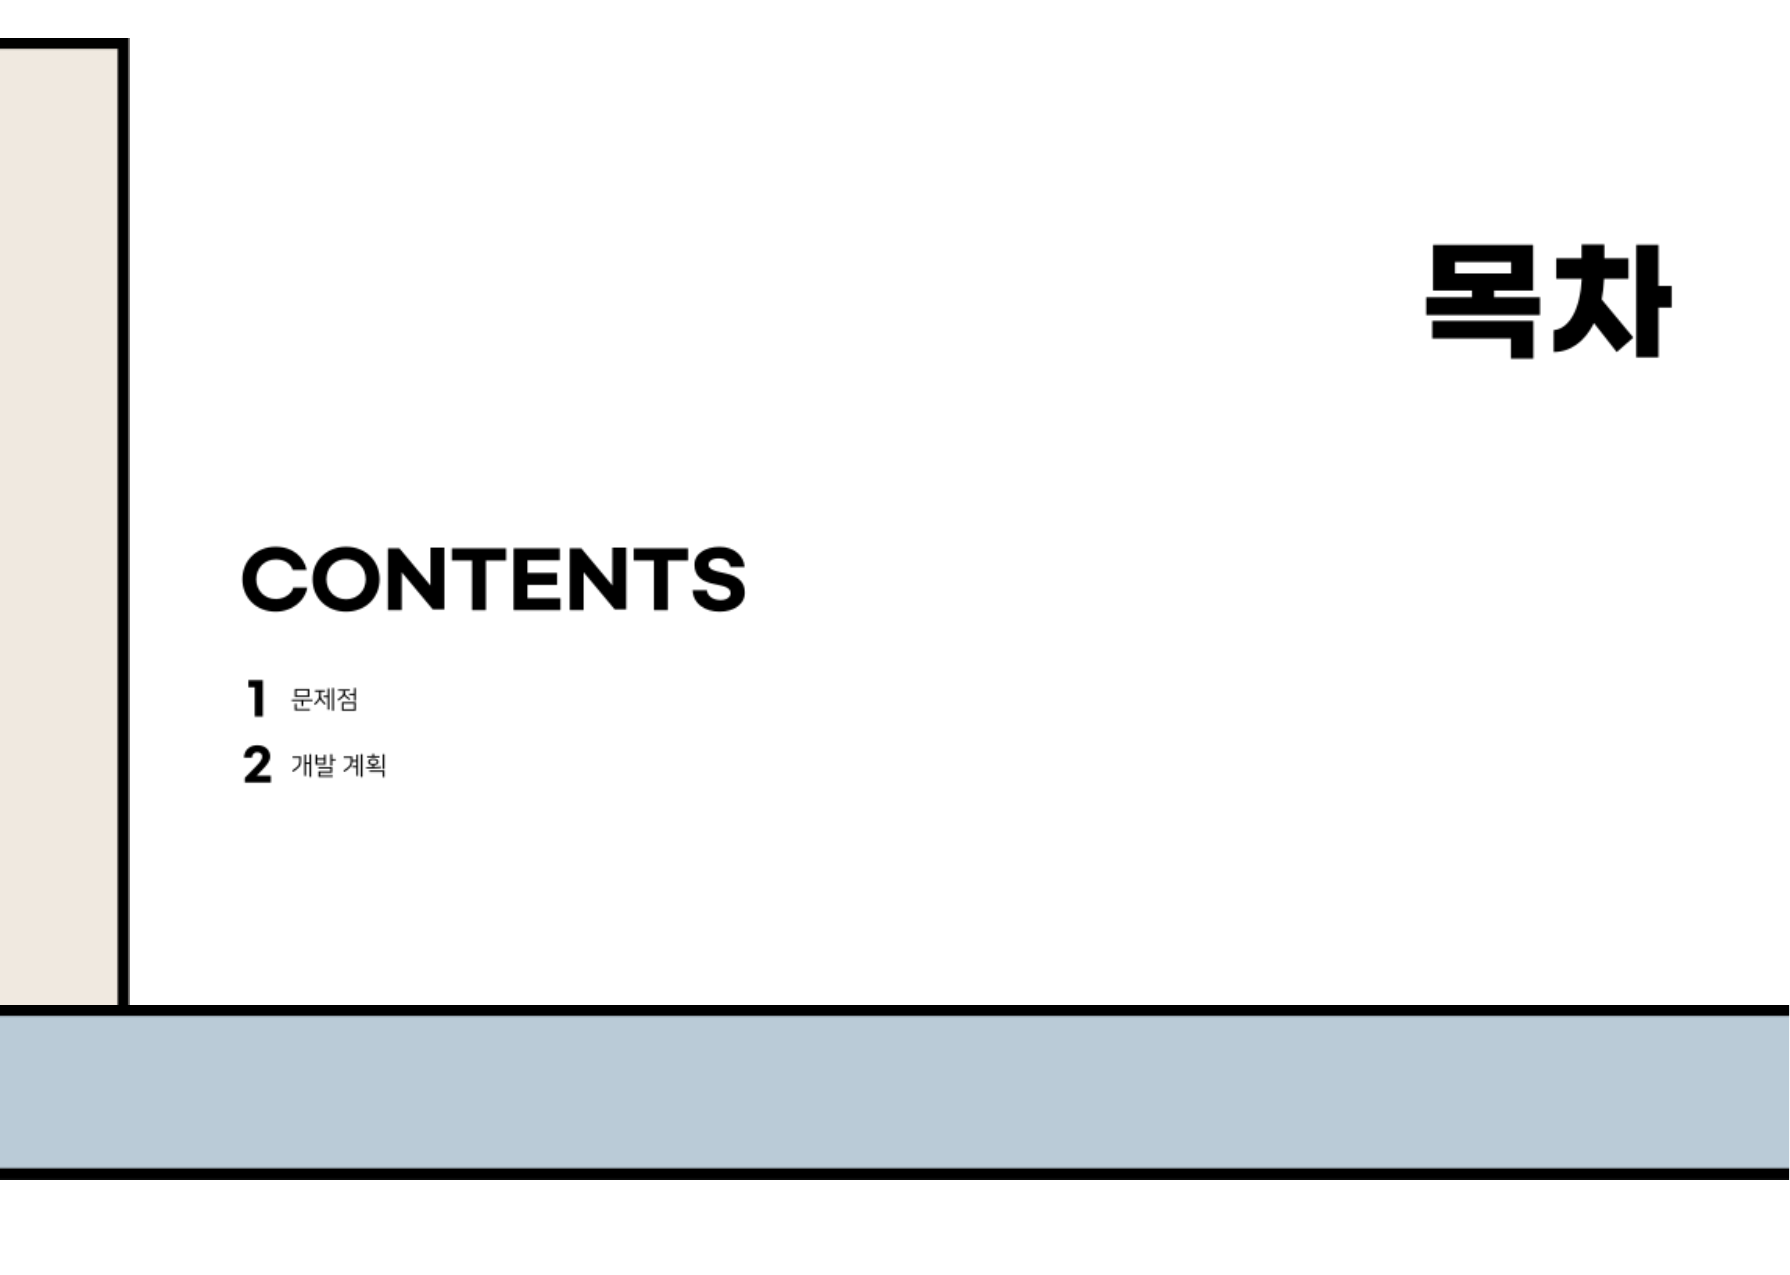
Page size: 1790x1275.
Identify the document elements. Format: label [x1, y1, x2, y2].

picture [229, 523, 784, 649]
text_box [0, 1005, 1790, 1180]
picture [235, 666, 401, 805]
text_box [0, 38, 130, 1003]
picture [518, 204, 1744, 419]
